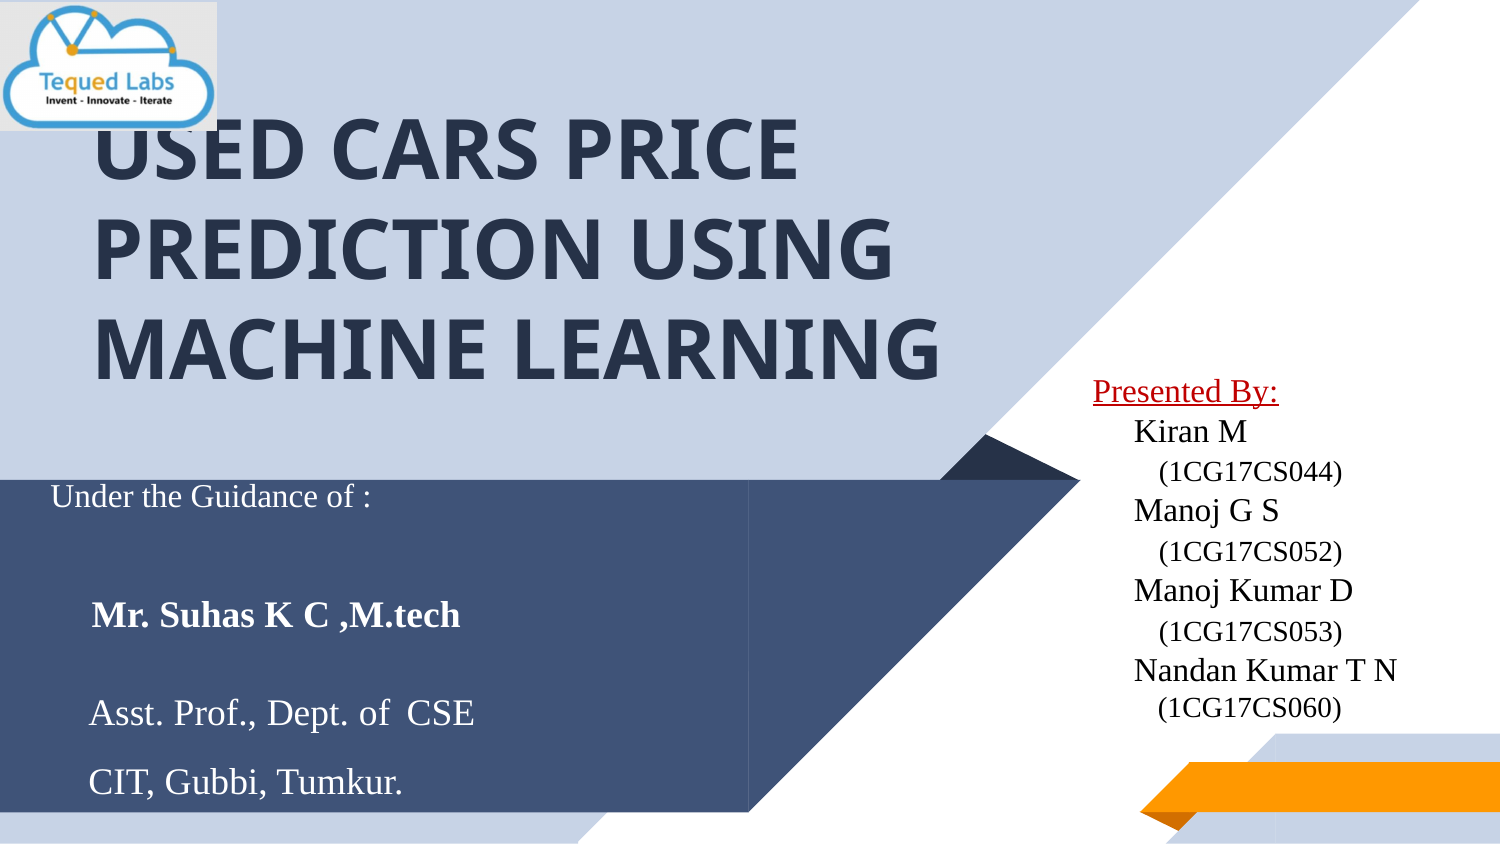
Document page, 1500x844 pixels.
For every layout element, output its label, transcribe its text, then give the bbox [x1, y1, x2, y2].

text_box Presented By: Kiran M (1CG17CS044) Manoj G S (1CG17CS052) Manoj Kumar D (1CG17CS053) Nandan Kumar T N (1CG17CS060) [1077, 361, 1500, 731]
text_box USED CARS PRICE PREDICTION USING MACHINE LEARNING [76, 130, 1178, 362]
picture [0, 2, 218, 131]
text_box Under the Guidance of : Mr. Suhas K C ,M.tech Asst. Prof., Dept. of CSE CIT, Gubbi, Tumkur. [35, 536, 511, 741]
